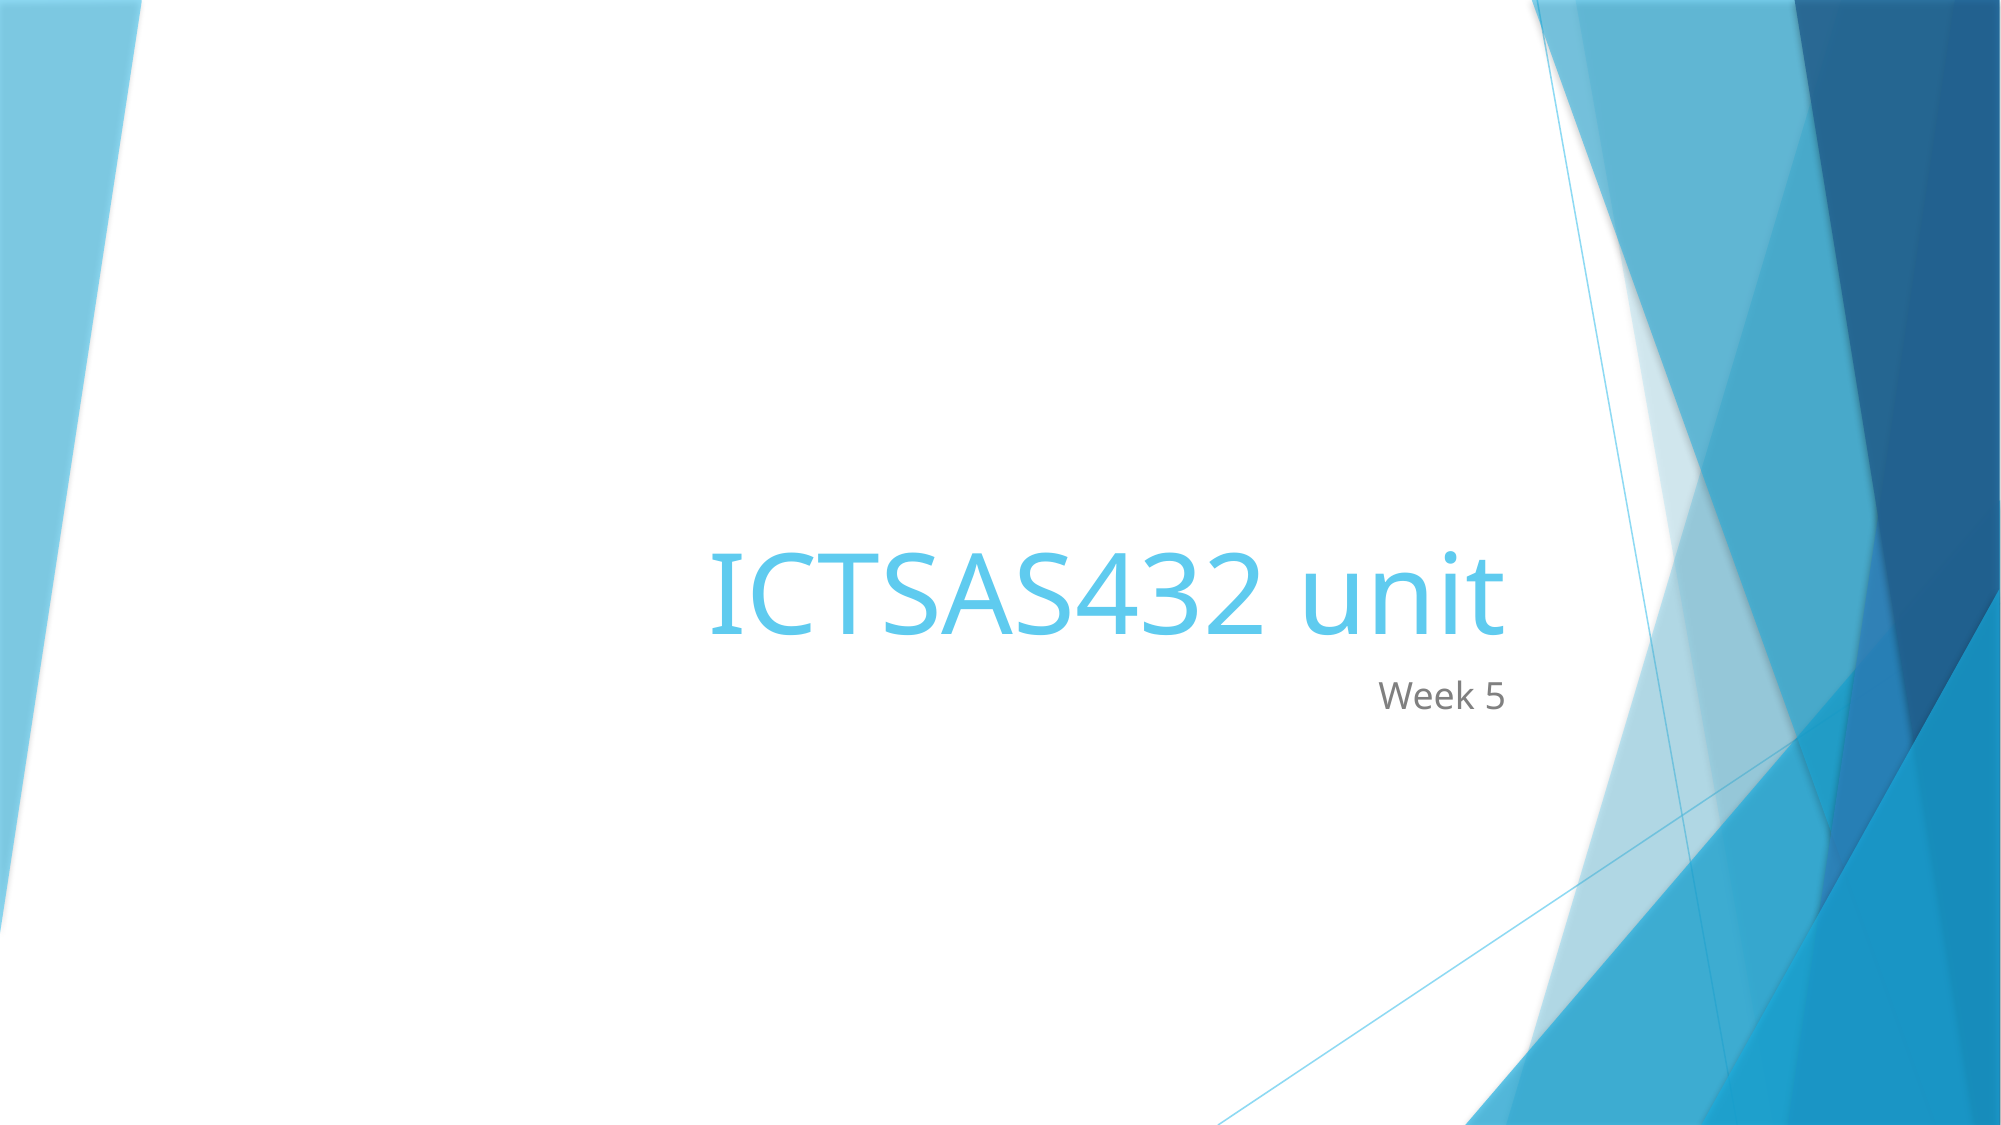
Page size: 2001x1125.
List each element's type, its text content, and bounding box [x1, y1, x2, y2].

subtitle Week 5 [247, 664, 1522, 845]
title ICTSAS432 unit [247, 394, 1522, 664]
